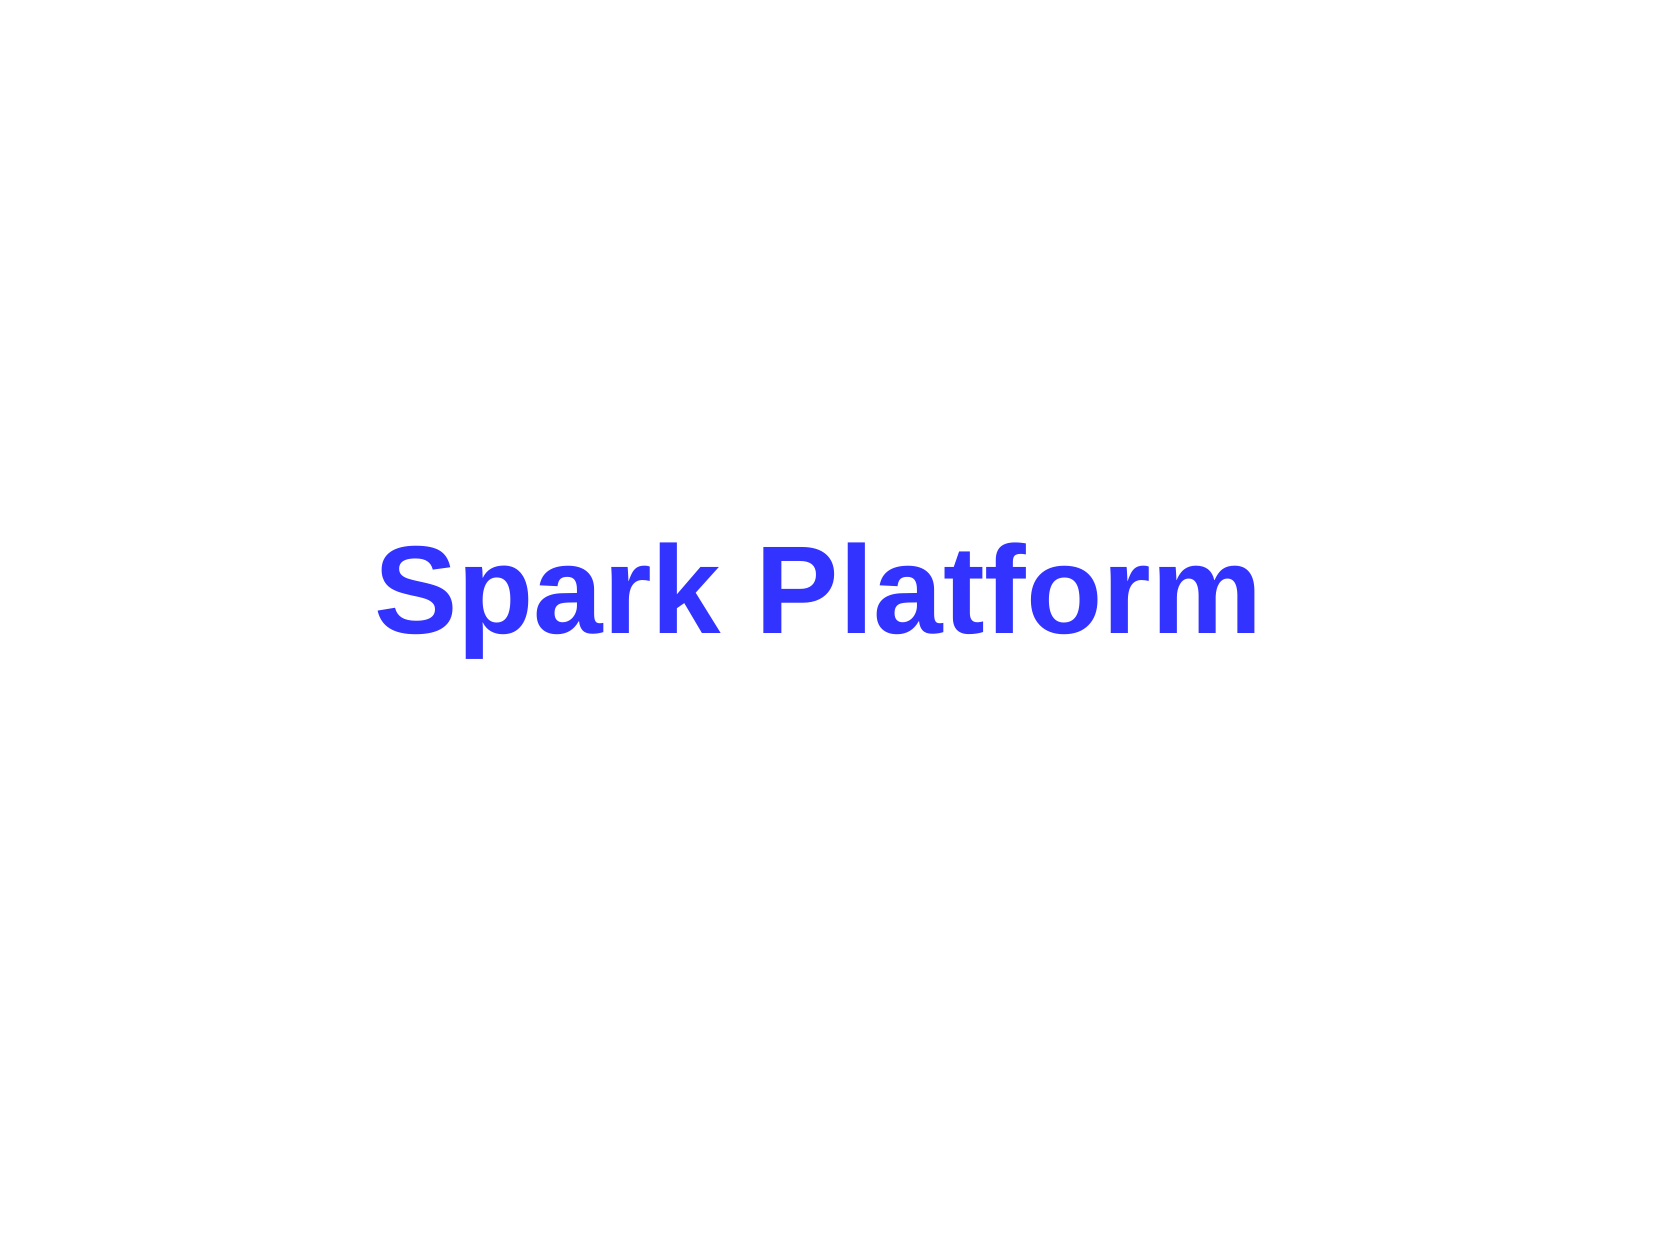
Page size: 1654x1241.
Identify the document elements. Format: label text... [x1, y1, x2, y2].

text_box Spark Platform [75, 479, 1564, 687]
